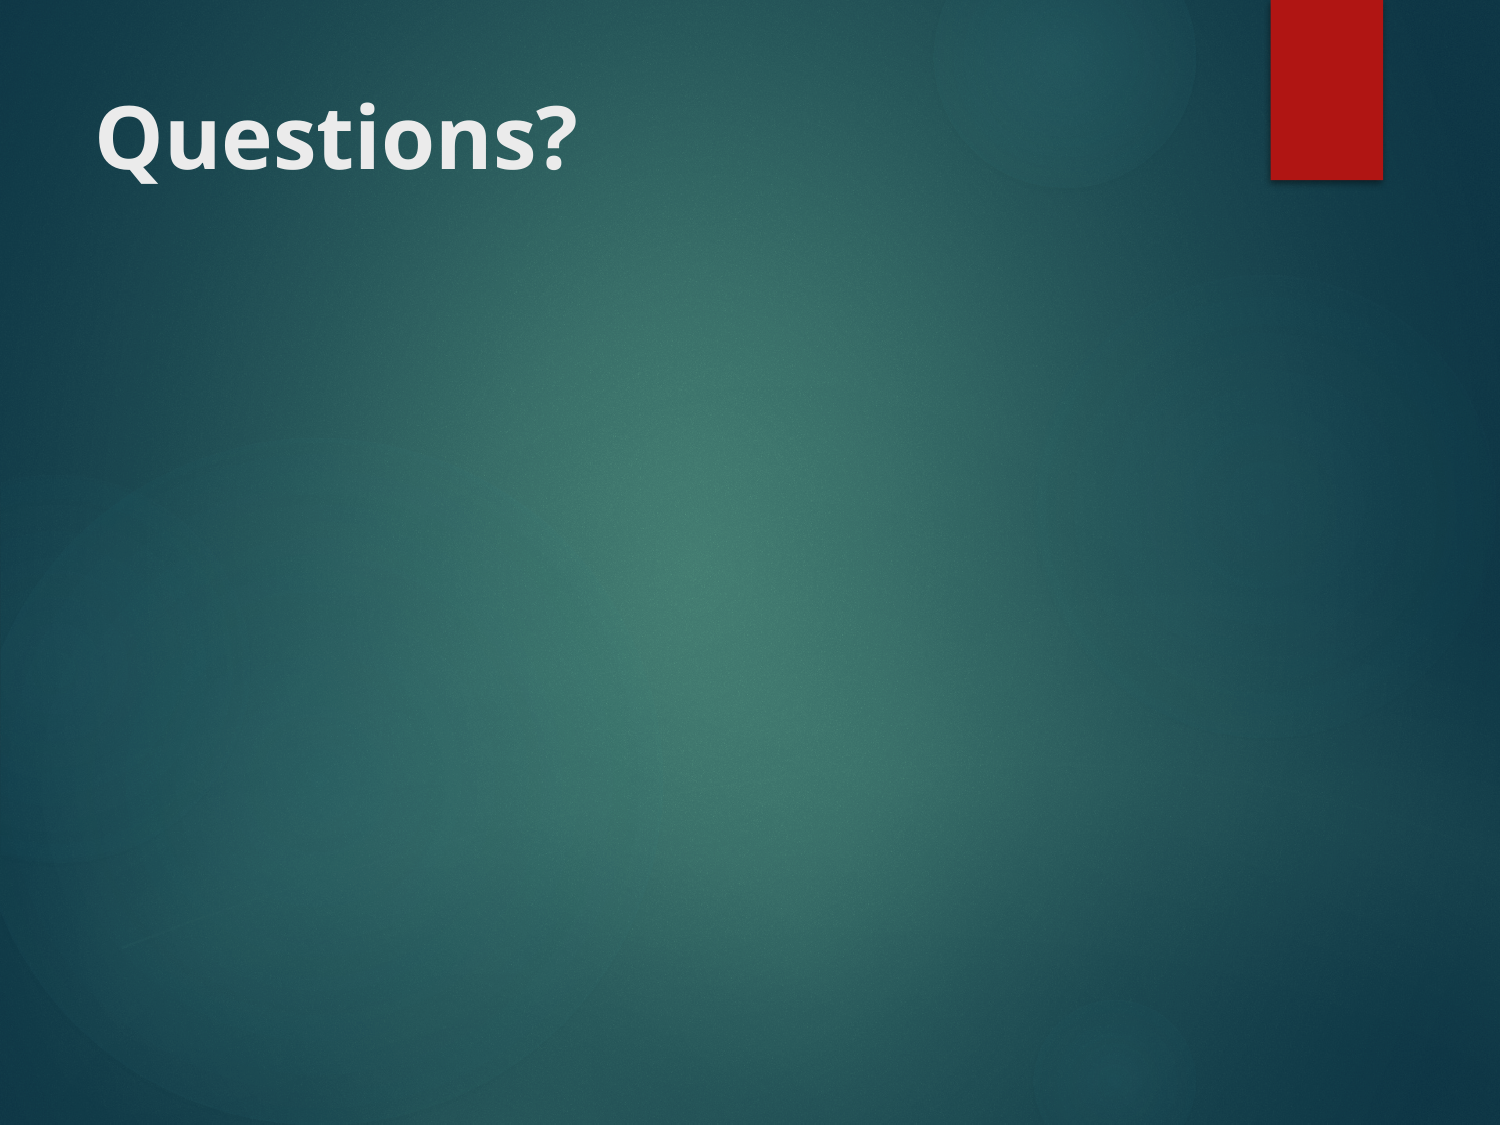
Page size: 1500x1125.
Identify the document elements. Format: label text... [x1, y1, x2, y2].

title Questions? [79, 74, 1237, 196]
